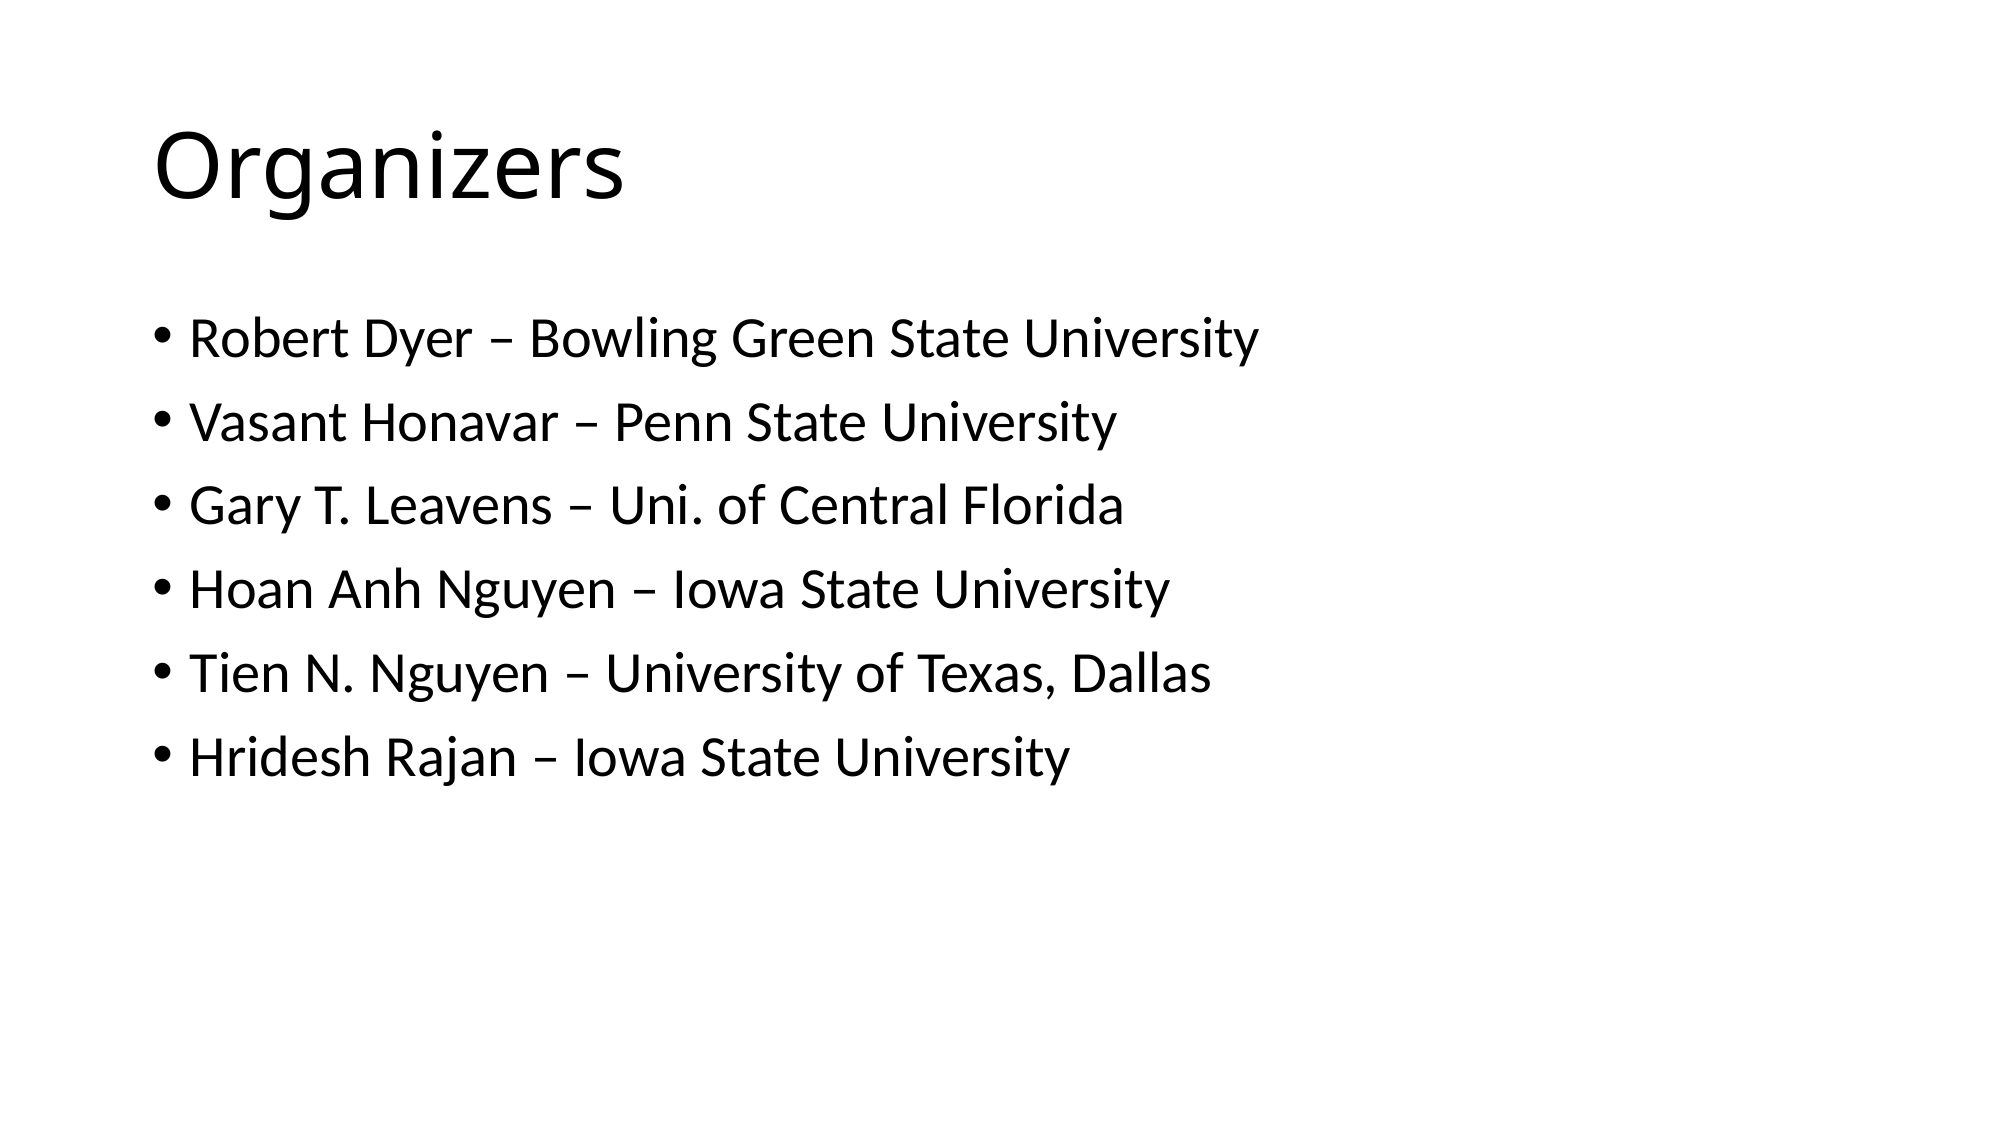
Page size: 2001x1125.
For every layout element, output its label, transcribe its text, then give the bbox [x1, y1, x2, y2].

list Robert Dyer – Bowling Green State University Vasant Honavar – Penn State University Gary T. Leavens – Uni. of Central Florida Hoan Anh Nguyen – Iowa State University Tien N. Nguyen – University of Texas, Dallas Hridesh Rajan – Iowa State University [137, 299, 1863, 1014]
title Organizers [137, 59, 1863, 278]
